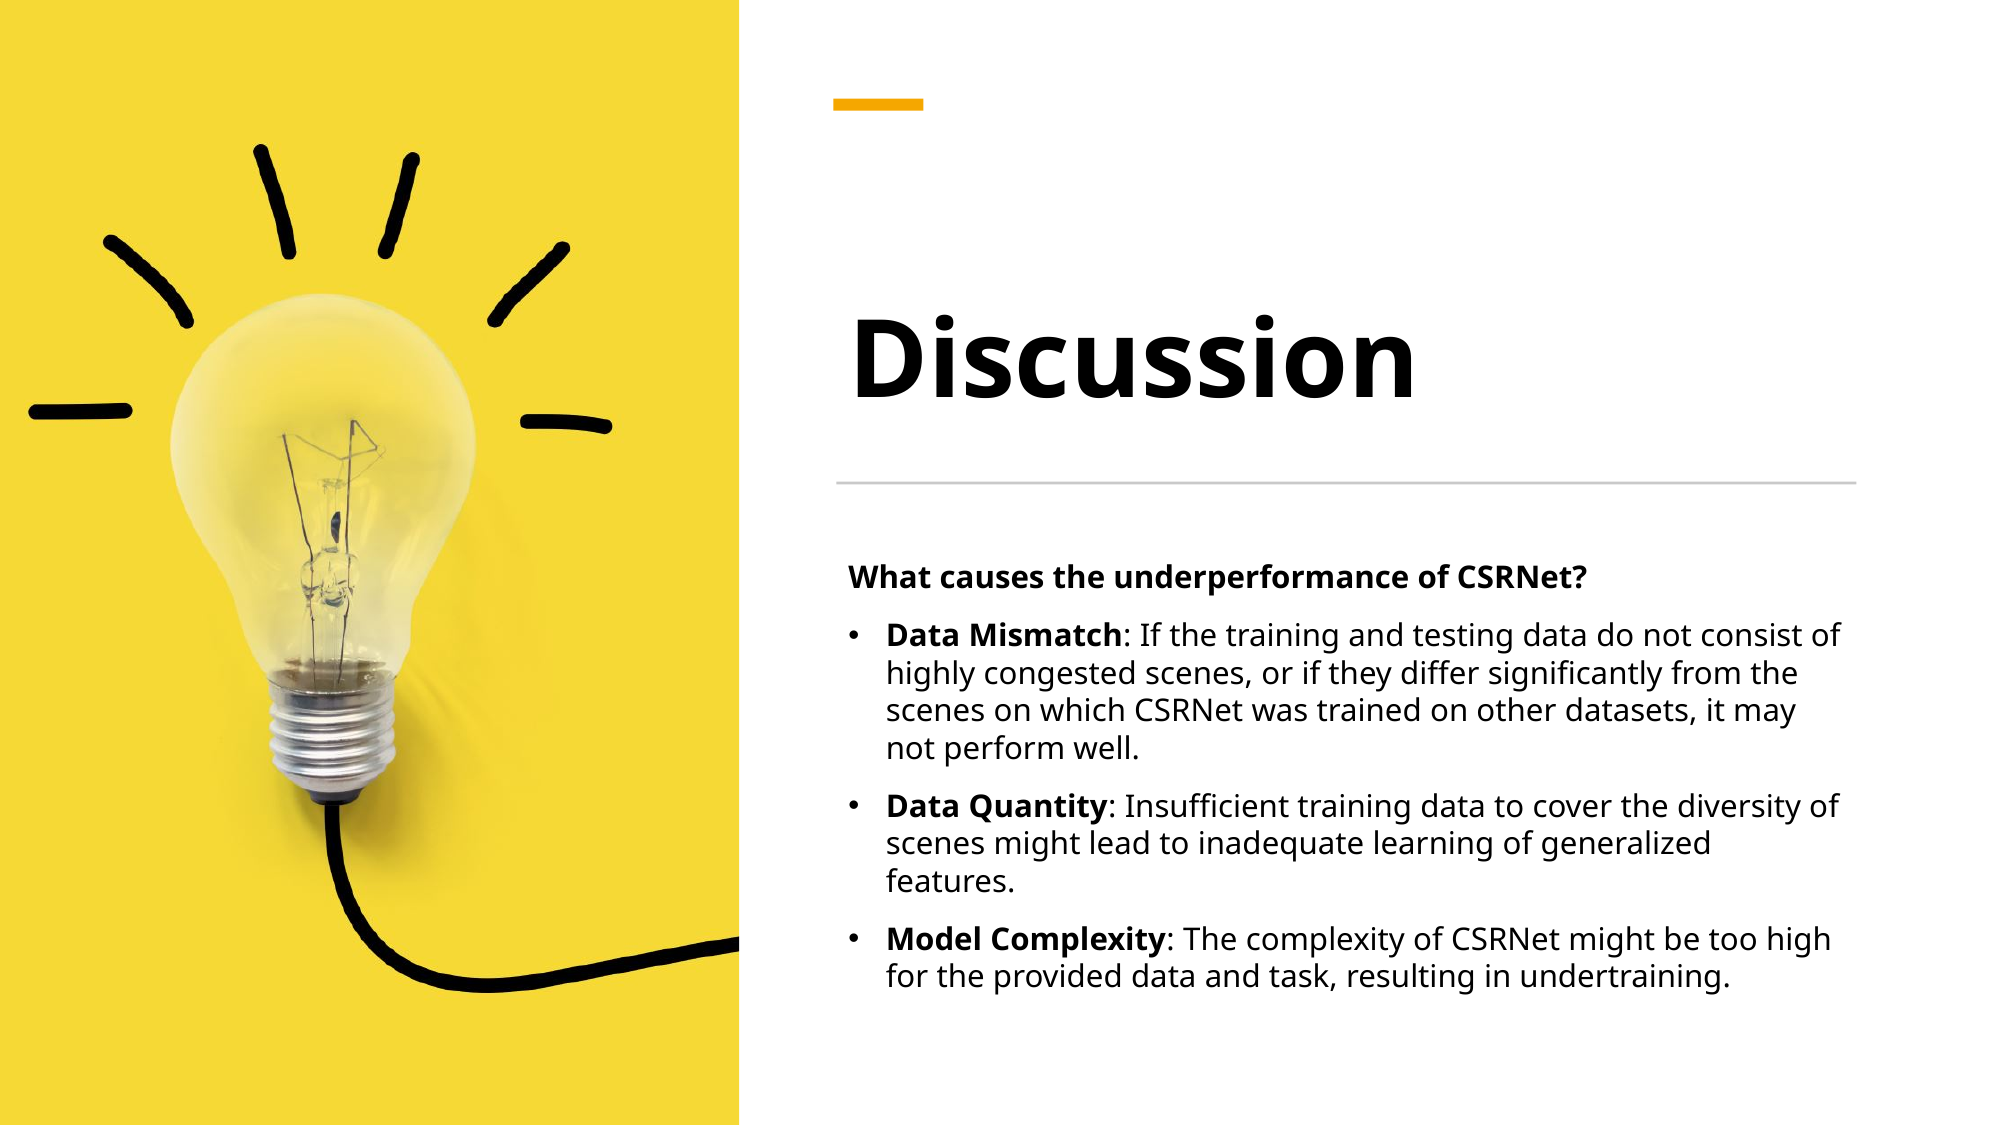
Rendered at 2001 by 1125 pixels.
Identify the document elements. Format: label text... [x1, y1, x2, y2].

title Discussion [833, 176, 1863, 429]
picture [0, 0, 740, 1125]
text_box [835, 481, 1857, 486]
list What causes the underperformance of CSRNet? Data Mismatch: If the training and testing data do not consist of highly congested scenes, or if they differ significantly from the scenes on which CSRNet was trained on other datasets, it may not perform well. Data Quantity: Insufficient training data to cover the diversity of scenes might lead to inadequate learning of generalized features. Model Complexity: The complexity of CSRNet might be too high for the provided data and task, resulting in undertraining. [833, 549, 1863, 1014]
text_box [832, 98, 924, 112]
text_box [740, 0, 2000, 1125]
